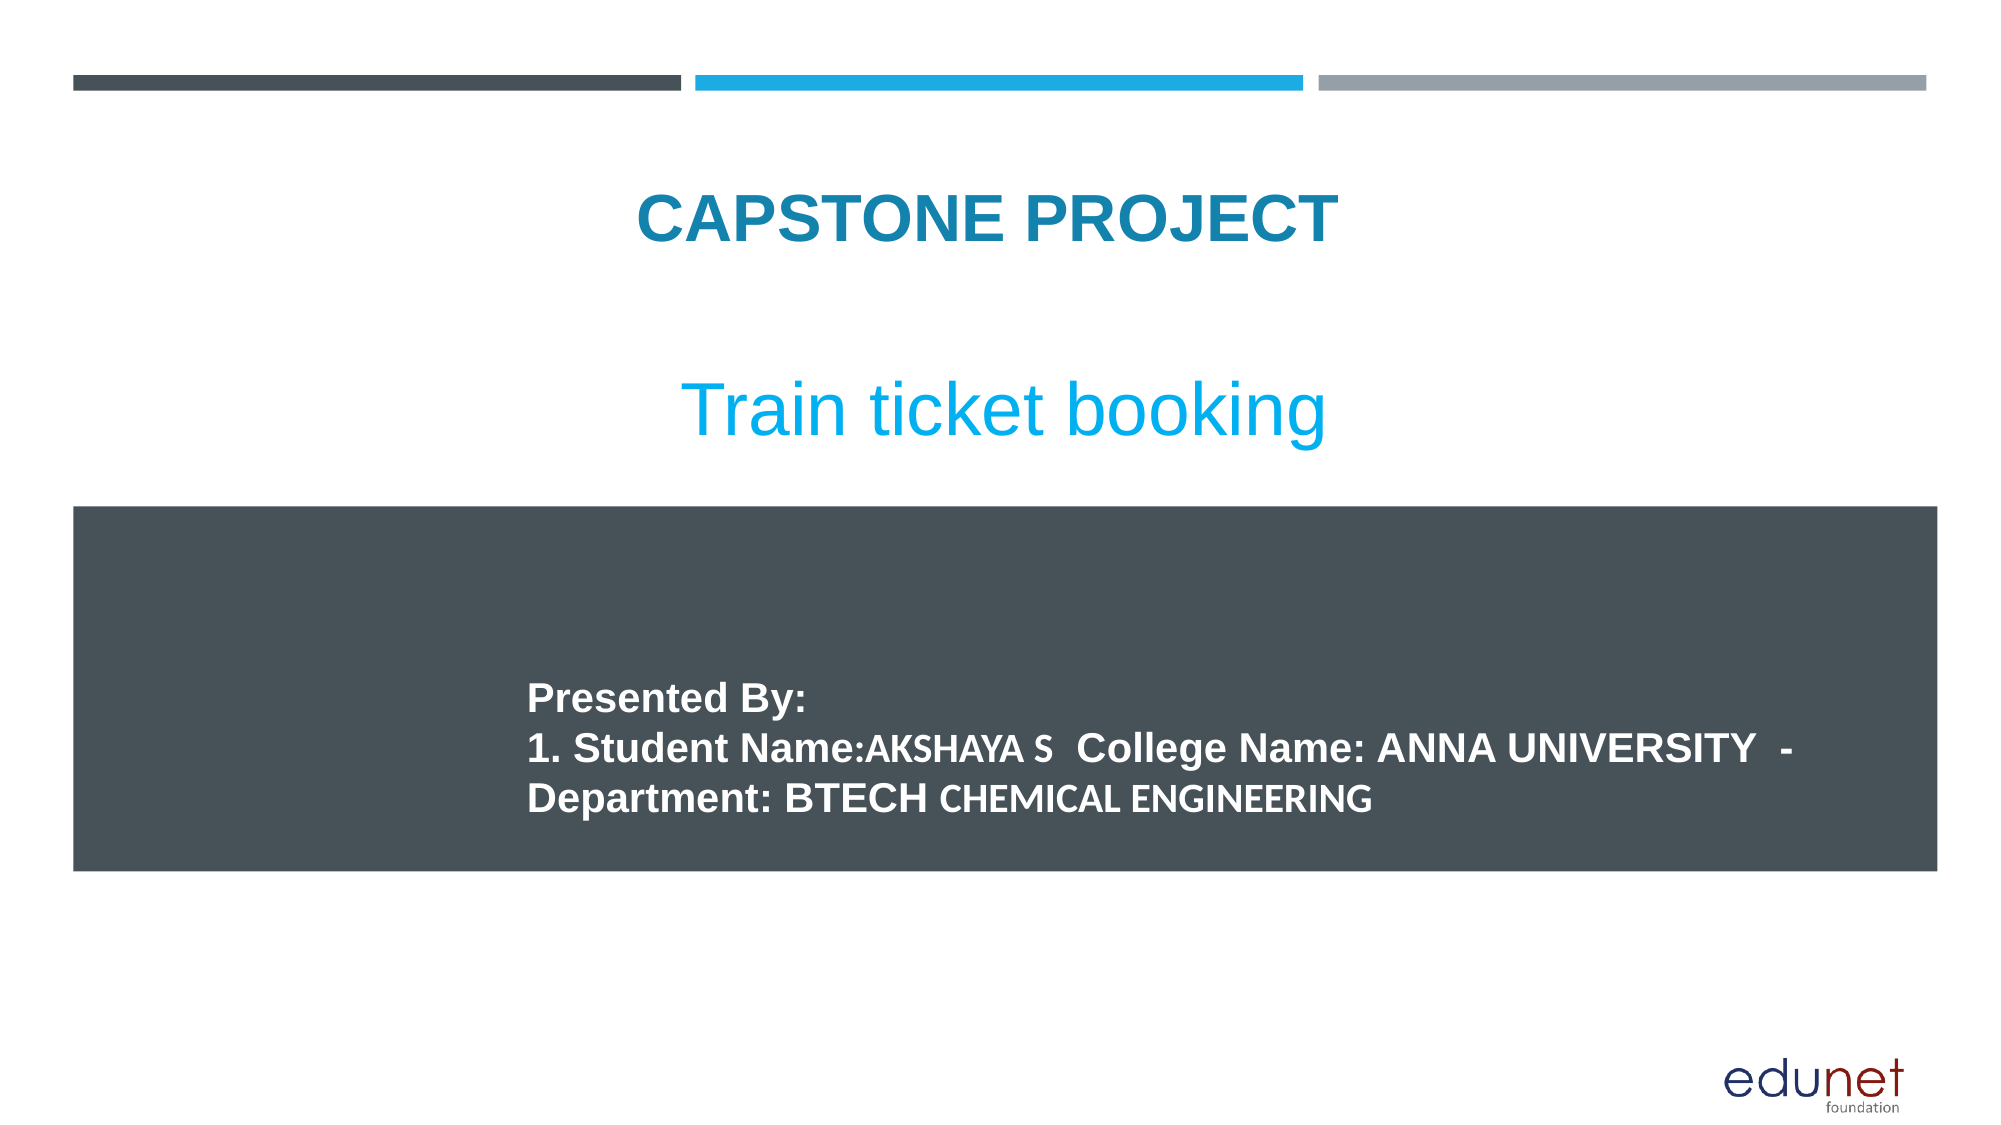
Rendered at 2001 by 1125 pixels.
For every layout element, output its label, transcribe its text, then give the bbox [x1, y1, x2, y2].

picture [1724, 1057, 1904, 1113]
text_box Presented By: 1. Student Name:AKSHAYA S College Name: ANNA UNIVERSITY -Department: BTECH CHEMICAL ENGINEERING [73, 506, 1938, 872]
title CAPSTONE PROJECT [634, 172, 1345, 363]
text_box Train ticket booking [678, 358, 1475, 451]
